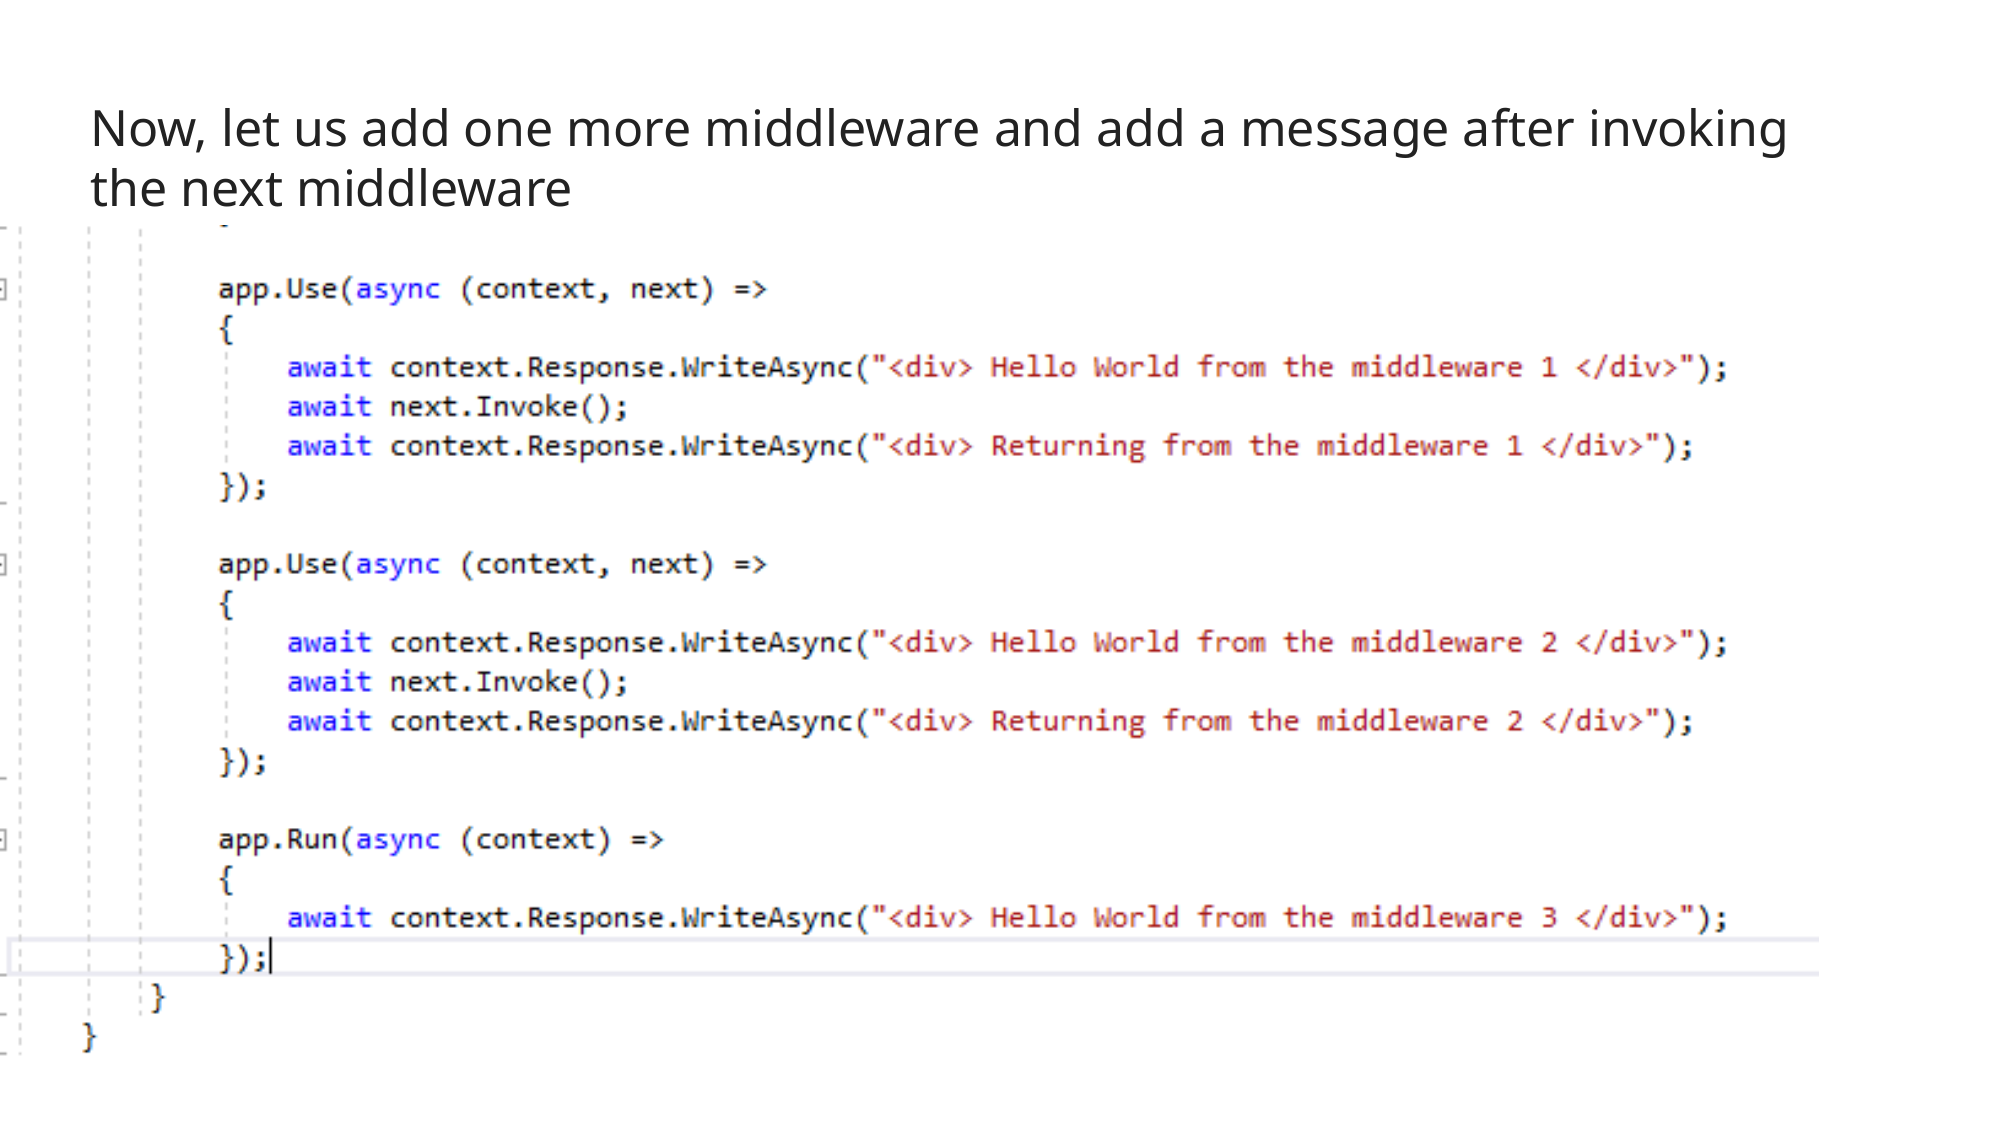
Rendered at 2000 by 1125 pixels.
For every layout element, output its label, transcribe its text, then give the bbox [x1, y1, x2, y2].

text_box Now, let us add one more middleware and add a message after invoking the next middleware [75, 89, 1828, 225]
picture [0, 225, 1820, 1064]
